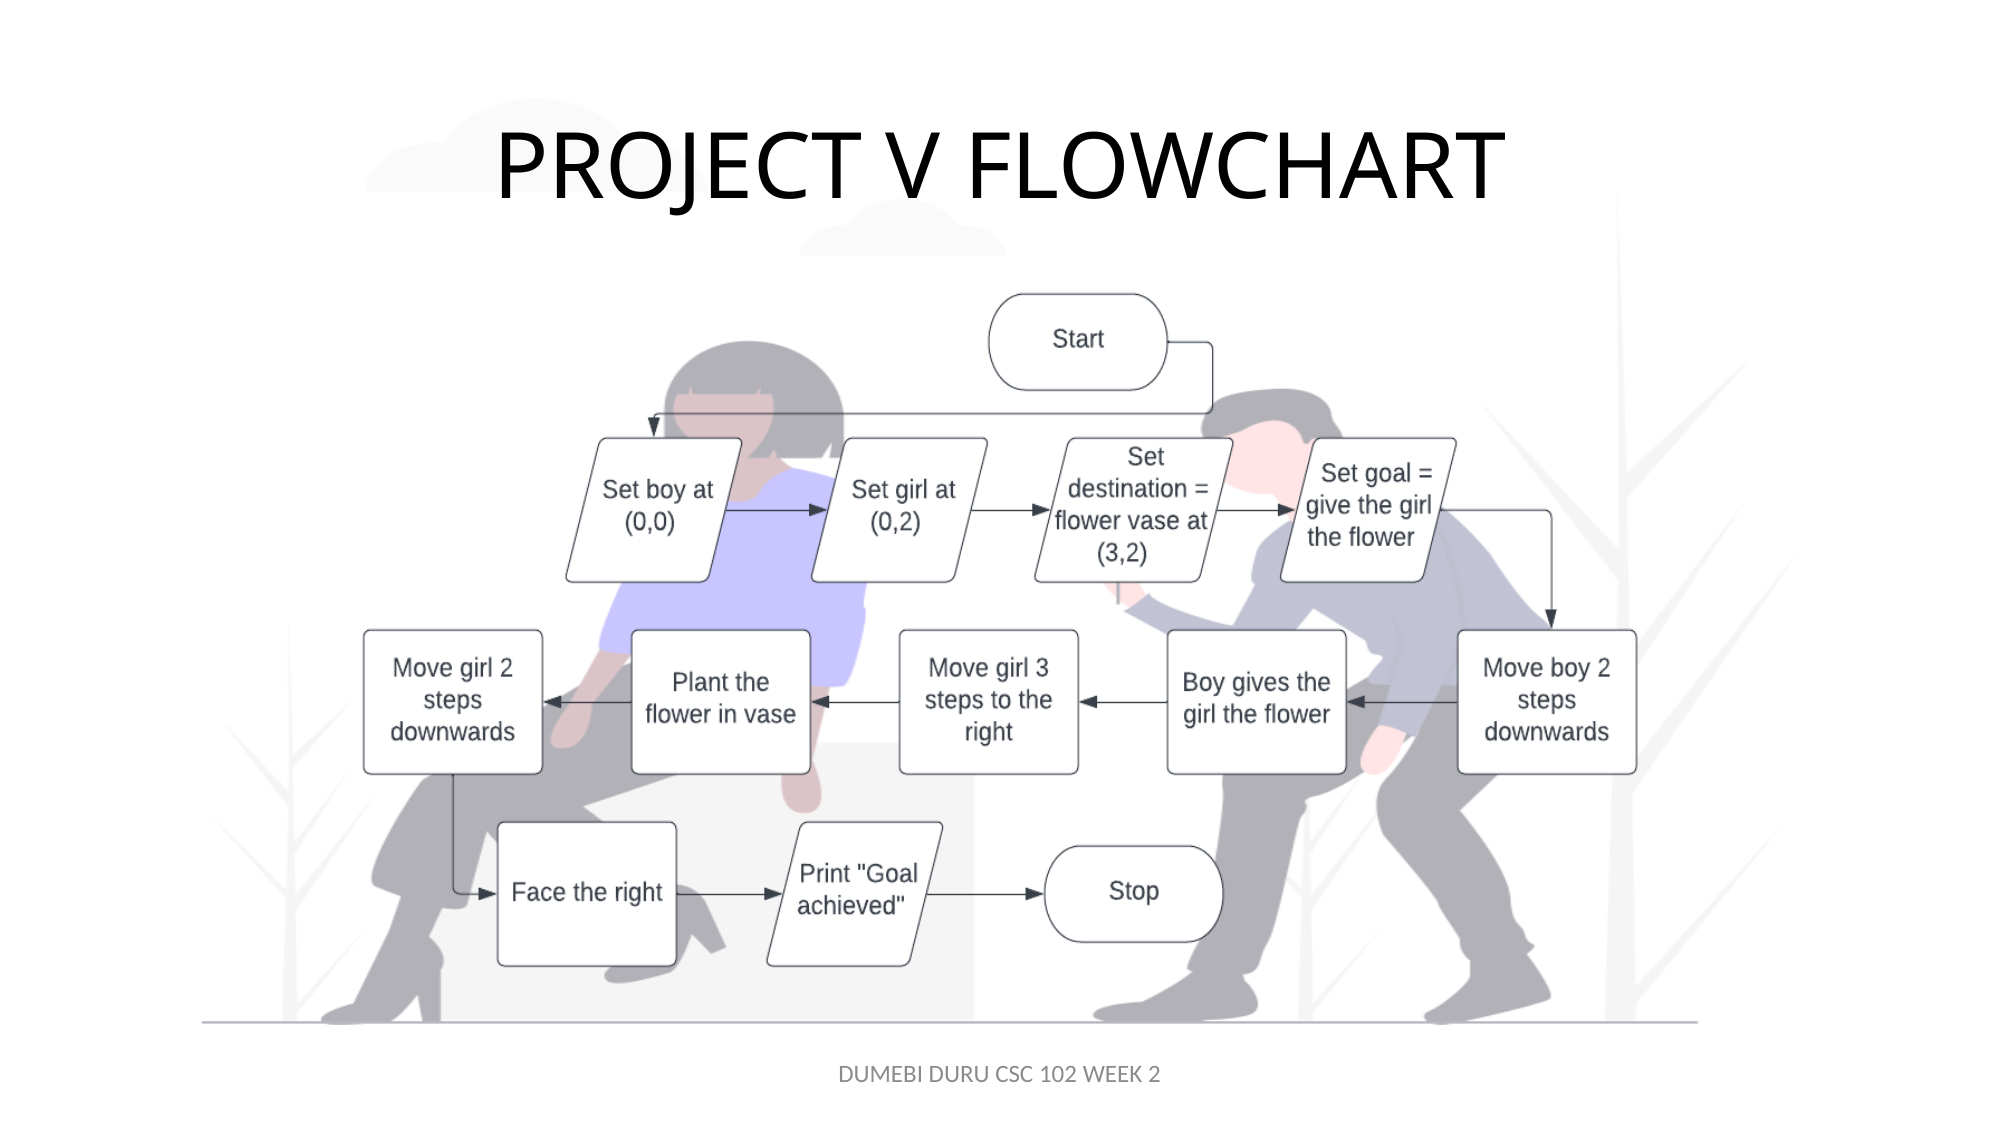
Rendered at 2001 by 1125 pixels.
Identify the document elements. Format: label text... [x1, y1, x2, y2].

footer DUMEBI DURU CSC 102 WEEK 2 [662, 1042, 1338, 1103]
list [319, 246, 1681, 1014]
title PROJECT V FLOWCHART [137, 59, 1863, 278]
